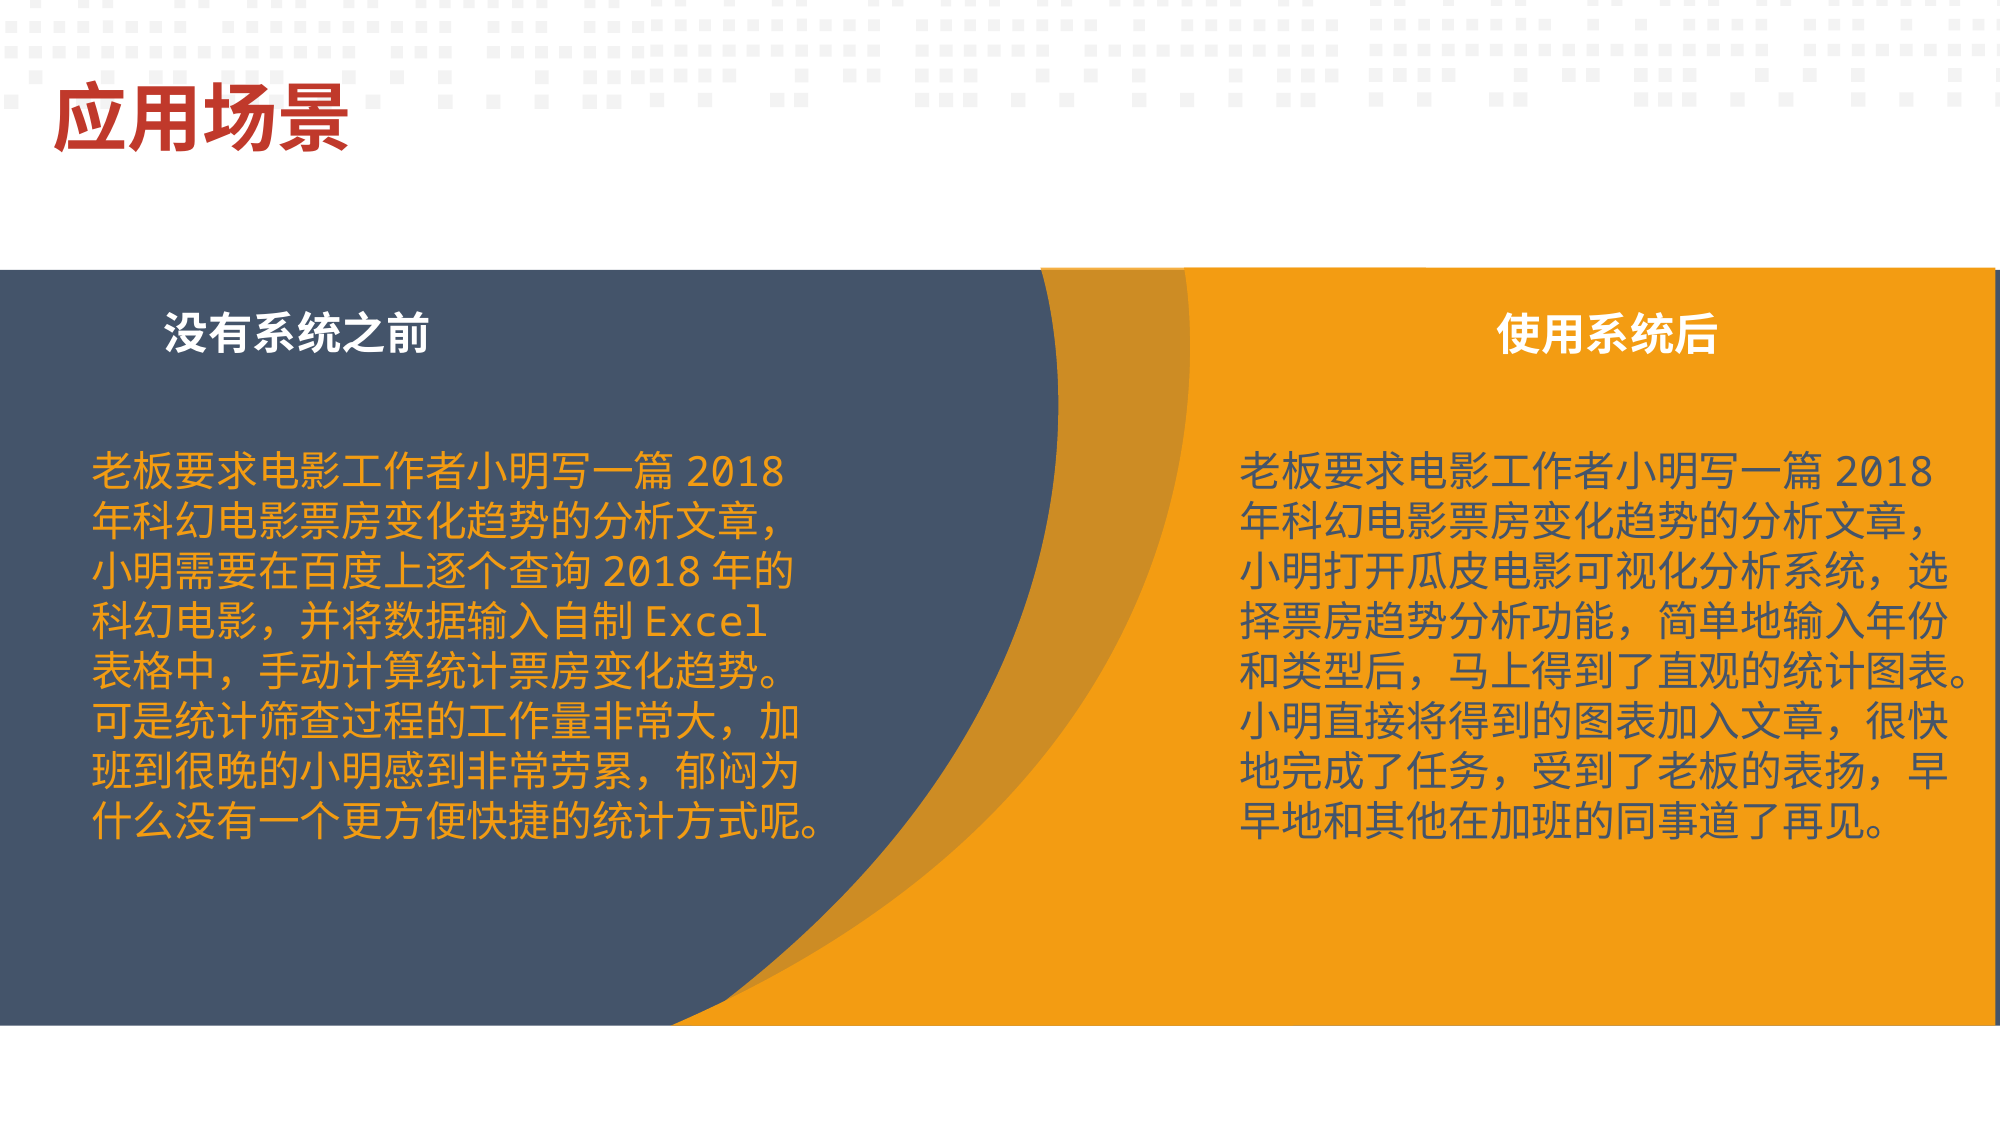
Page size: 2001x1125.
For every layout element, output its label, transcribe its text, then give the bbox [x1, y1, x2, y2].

text_box 没有系统之前 [143, 294, 520, 378]
text_box [0, 269, 2000, 1027]
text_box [670, 267, 1996, 1026]
text_box 老板要求电影工作者小明写一篇2018年科幻电影票房变化趋势的分析文章，小明需要在百度上逐个查询2018年的科幻电影，并将数据输入自制Excel表格中，手动计算统计票房变化趋势。可是统计筛查过程的工作量非常大，加班到很晚的小明感到非常劳累，郁闷为什么没有一个更方便快捷的统计方式呢。 [76, 436, 670, 852]
text_box 应用场景 [37, 109, 368, 169]
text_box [0, 0, 2000, 109]
